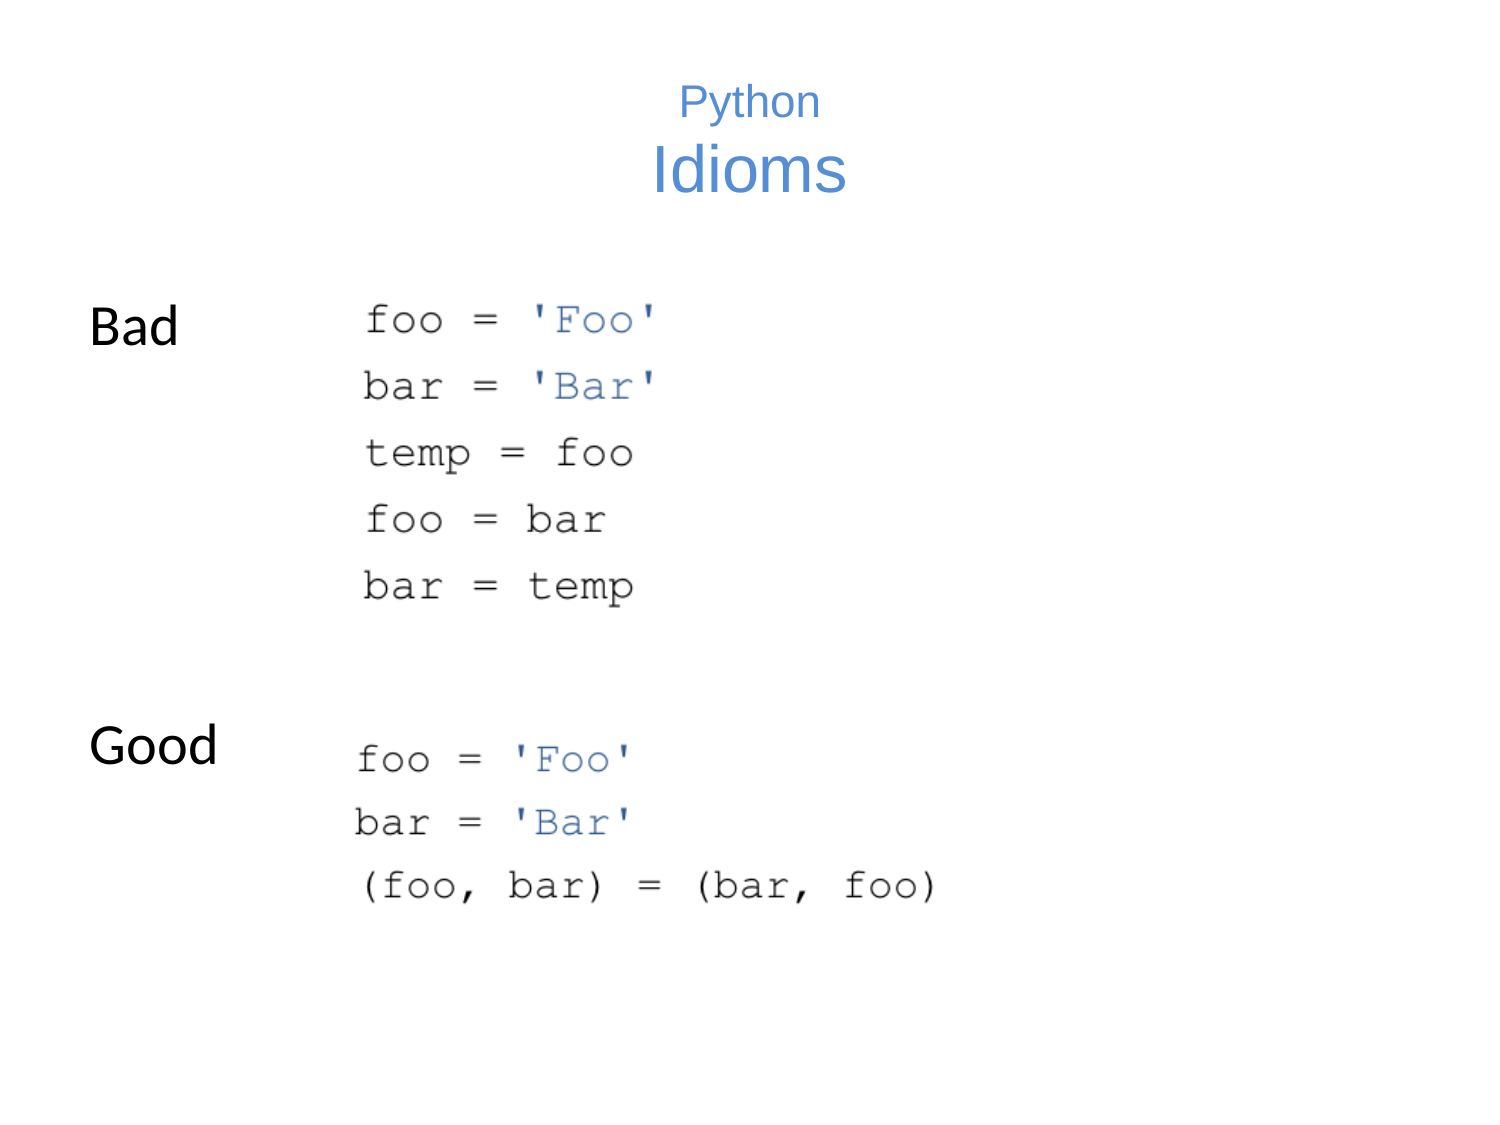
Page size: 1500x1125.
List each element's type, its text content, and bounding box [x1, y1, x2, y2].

text_box Bad Good [74, 279, 1425, 784]
picture [312, 714, 993, 932]
title Python Idioms [75, 45, 1425, 233]
picture [312, 283, 748, 647]
